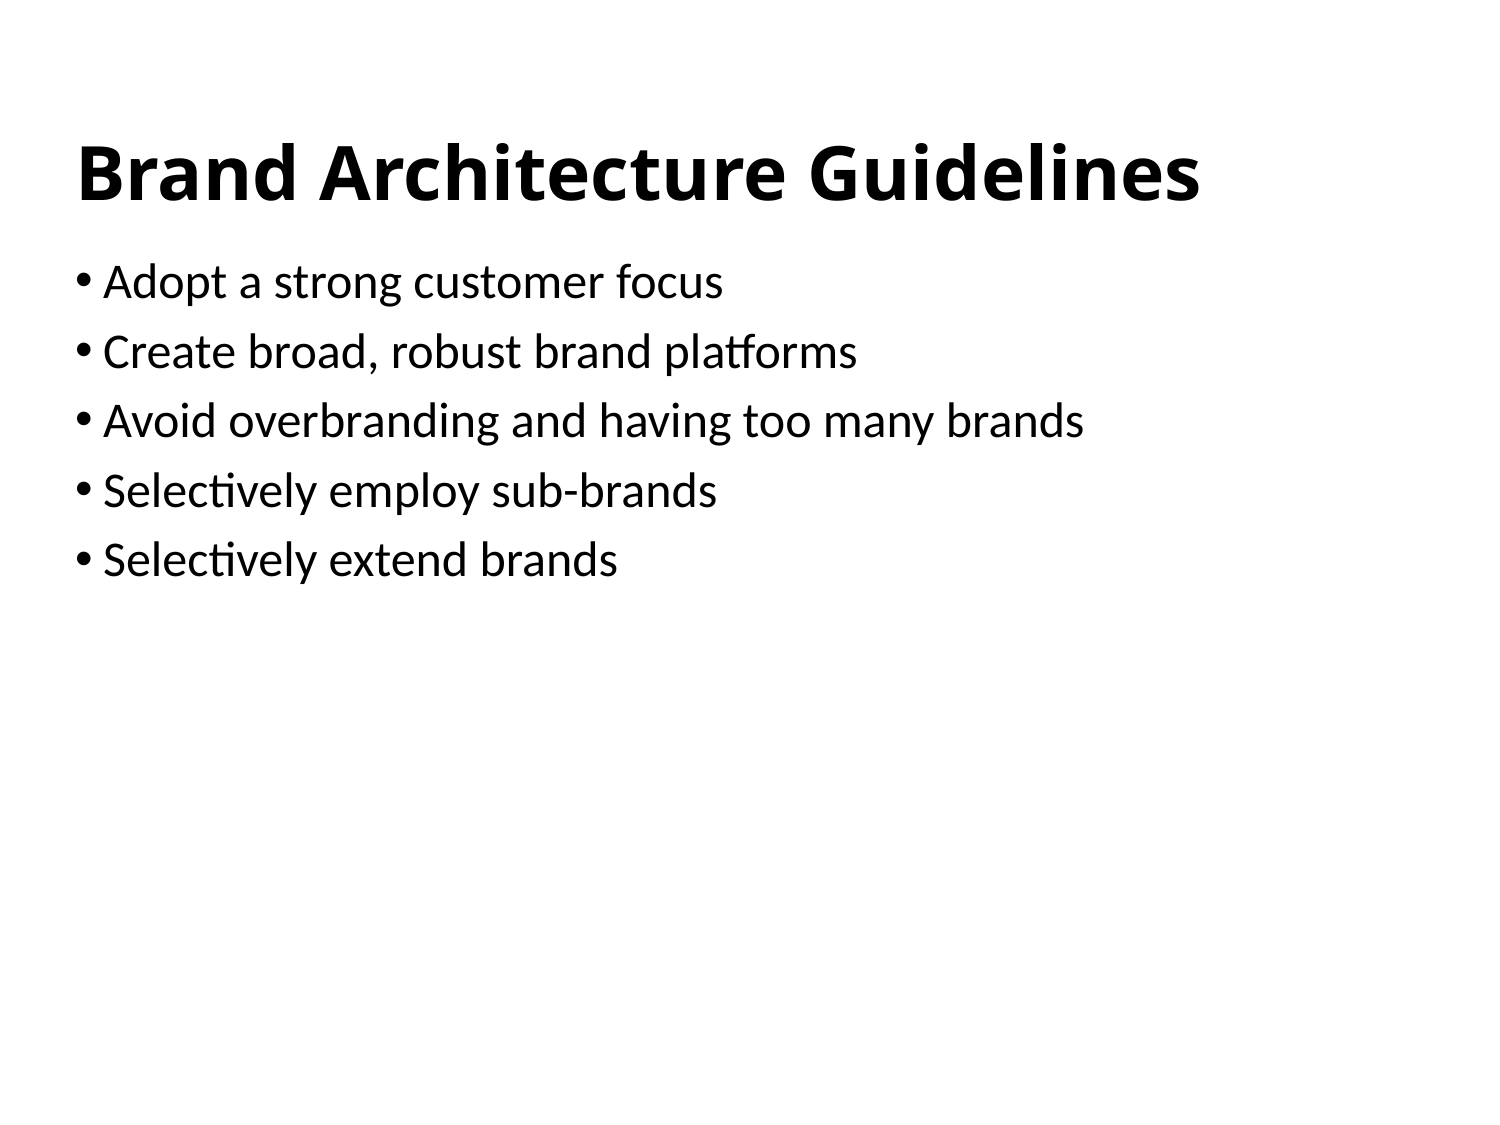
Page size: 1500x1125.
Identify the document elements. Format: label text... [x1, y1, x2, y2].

title Brand Architecture Guidelines [75, 35, 1425, 216]
list Adopt a strong customer focus Create broad, robust brand platforms Avoid overbranding and having too many brands Selectively employ sub-brands Selectively extend brands [75, 255, 1425, 983]
